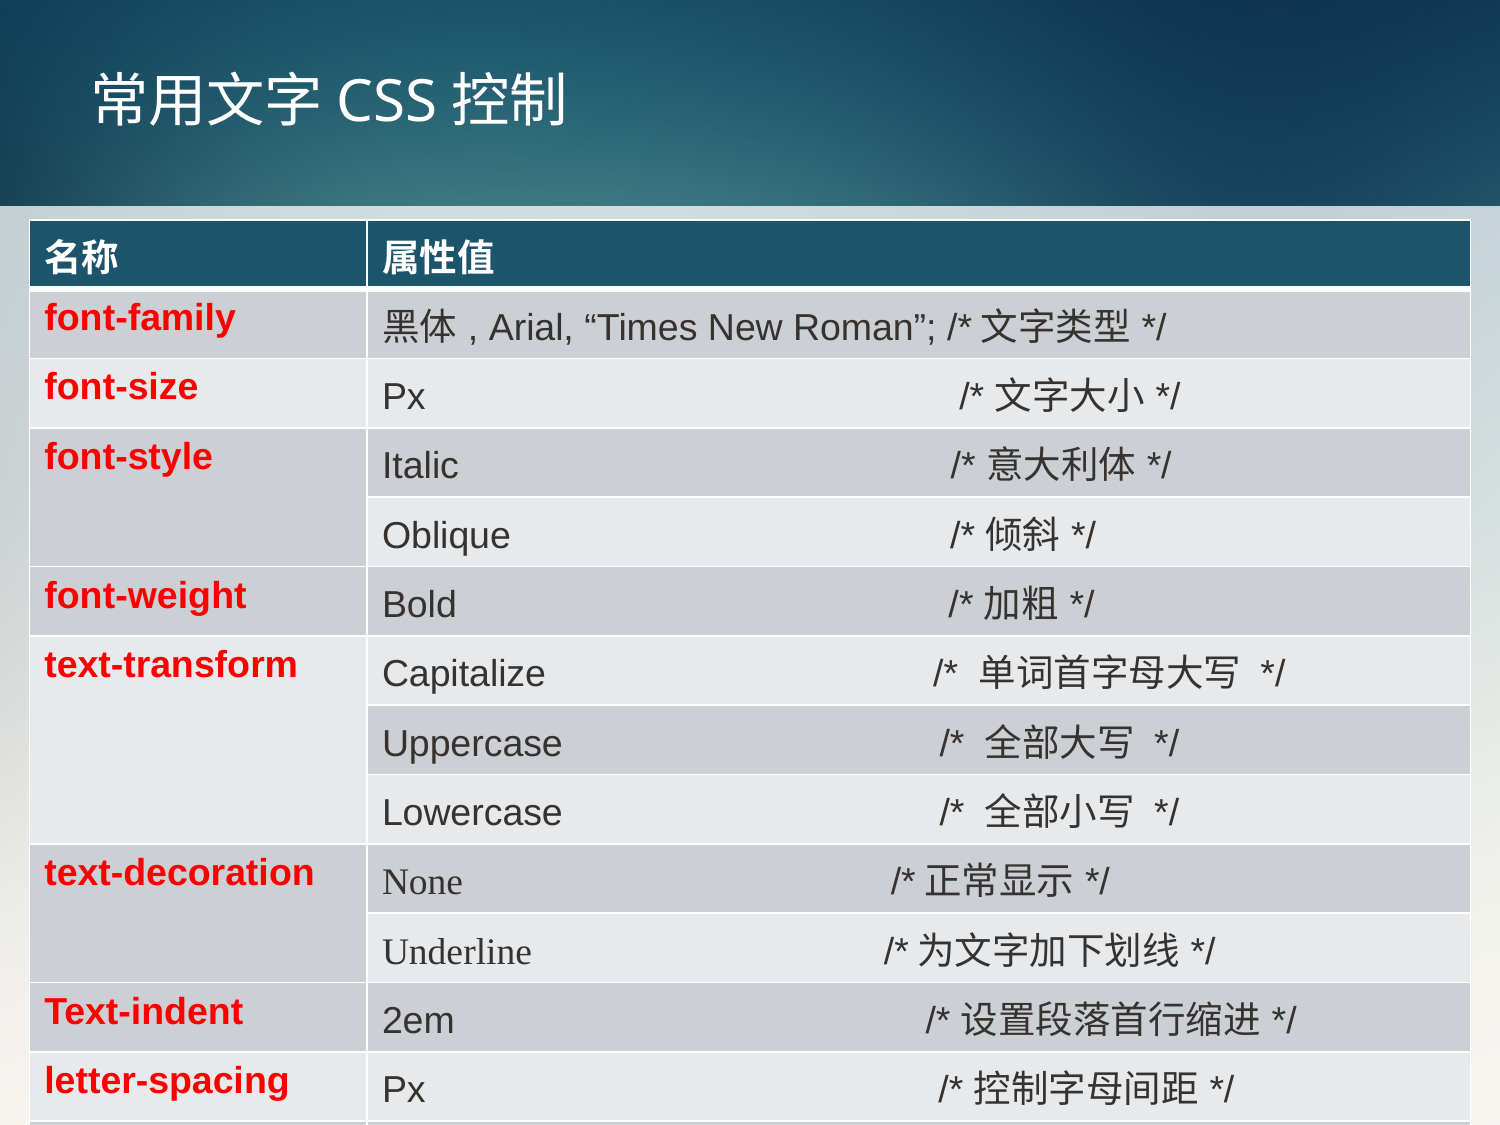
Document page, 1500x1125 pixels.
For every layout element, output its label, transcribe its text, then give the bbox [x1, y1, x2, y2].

table_cell None /*正常显示*/ [368, 845, 1470, 912]
table_cell Px /*控制字母间距*/ [368, 1053, 1470, 1120]
table_header 属性值 [368, 221, 1470, 286]
table_cell Italic /*意大利体*/ [368, 429, 1470, 496]
table_cell Uppercase /* 全部大写 */ [368, 706, 1470, 774]
table_cell 黑体, Arial, “Times New Roman”; /*文字类型*/ [368, 292, 1470, 358]
table_cell font-size [30, 359, 366, 427]
table_cell text-decoration [30, 845, 366, 982]
table_cell 2em /*设置段落首行缩进*/ [368, 983, 1470, 1051]
table_cell text-transform [30, 637, 366, 843]
table_cell font-weight [30, 567, 366, 635]
table_cell font-style [30, 429, 366, 566]
title 常用文字CSS控制 [75, 41, 1312, 154]
table_cell Oblique /*倾斜*/ [368, 498, 1470, 566]
table_cell letter-spacing [30, 1053, 366, 1120]
table_cell font-family [30, 292, 366, 358]
table_cell Text-indent [30, 983, 366, 1051]
picture [0, 0, 1500, 206]
table_cell Lowercase /* 全部小写 */ [368, 775, 1470, 843]
table_cell Capitalize /* 单词首字母大写 */ [368, 637, 1470, 704]
table_cell Bold /*加粗*/ [368, 567, 1470, 635]
table_cell Underline /*为文字加下划线*/ [368, 914, 1470, 982]
table_header 名称 [30, 221, 366, 286]
table_cell Px /*文字大小*/ [368, 359, 1470, 427]
